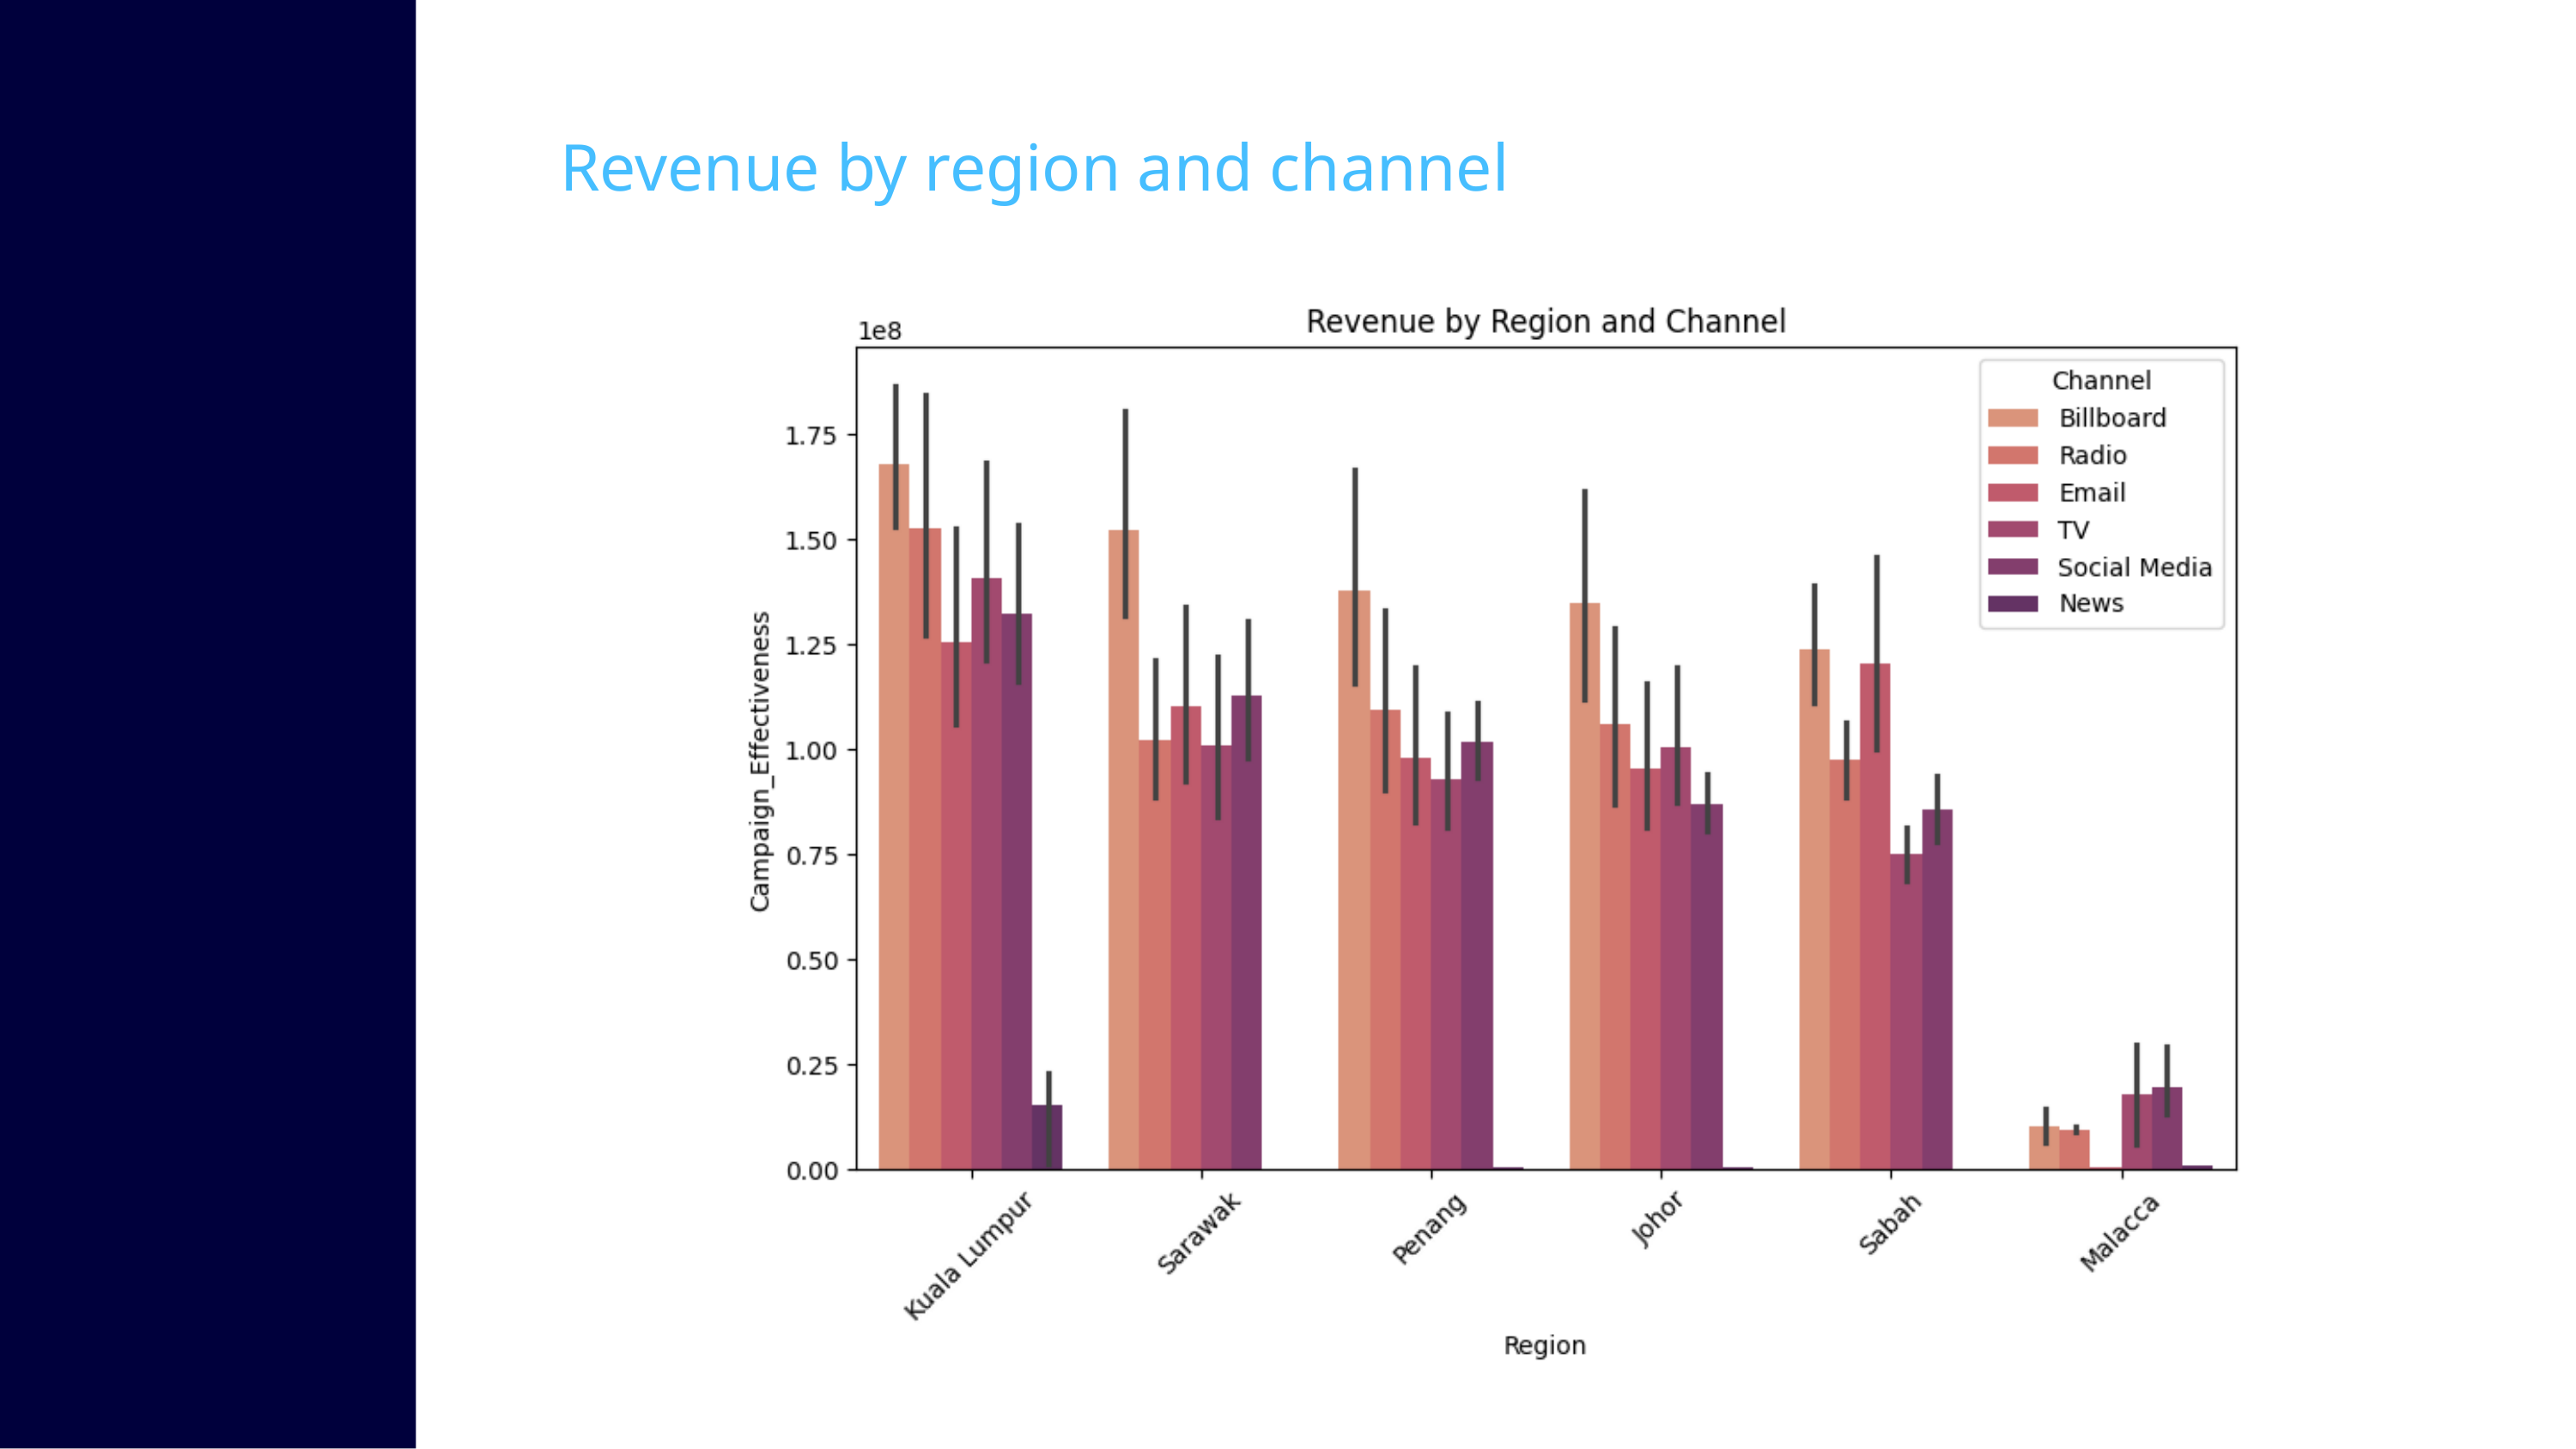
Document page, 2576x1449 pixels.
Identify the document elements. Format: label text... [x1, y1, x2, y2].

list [732, 290, 2254, 1378]
list Revenue by region and channel [547, 120, 2439, 219]
